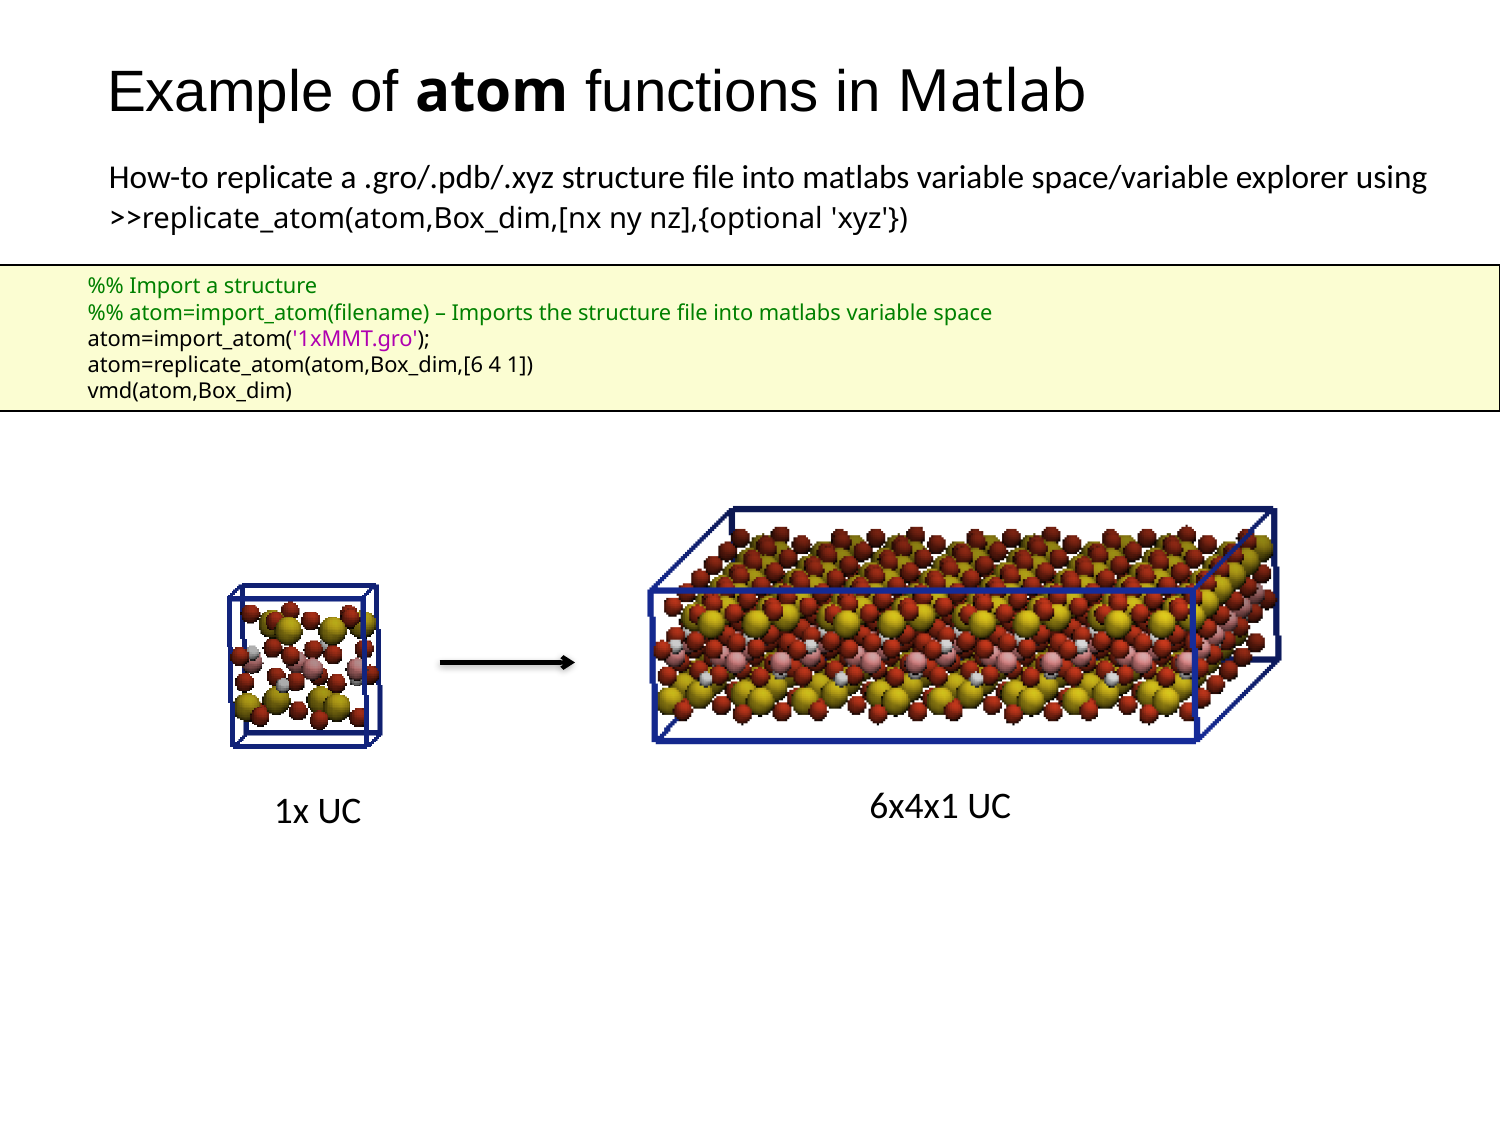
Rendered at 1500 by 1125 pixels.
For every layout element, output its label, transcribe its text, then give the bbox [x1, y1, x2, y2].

text_box How-to replicate a .gro/.pdb/.xyz structure file into matlabs variable space/variable explorer using >>replicate_atom(atom,Box_dim,[nx ny nz],{optional 'xyz'}) [94, 148, 1500, 243]
text_box 1x UC [258, 794, 388, 839]
text_box 6x4x1 UC [854, 793, 1113, 834]
picture [194, 545, 416, 786]
text_box %% Import a structure %% atom=import_atom(filename) – Imports the structure file into matlabs variable space atom=import_atom('1xMMT.gro'); atom=replicate_atom(atom,Box_dim,[6 4 1]) vmd(atom,Box_dim) [0, 263, 1500, 413]
title Example of atom functions in Matlab [92, 42, 1468, 135]
picture [612, 460, 1317, 786]
